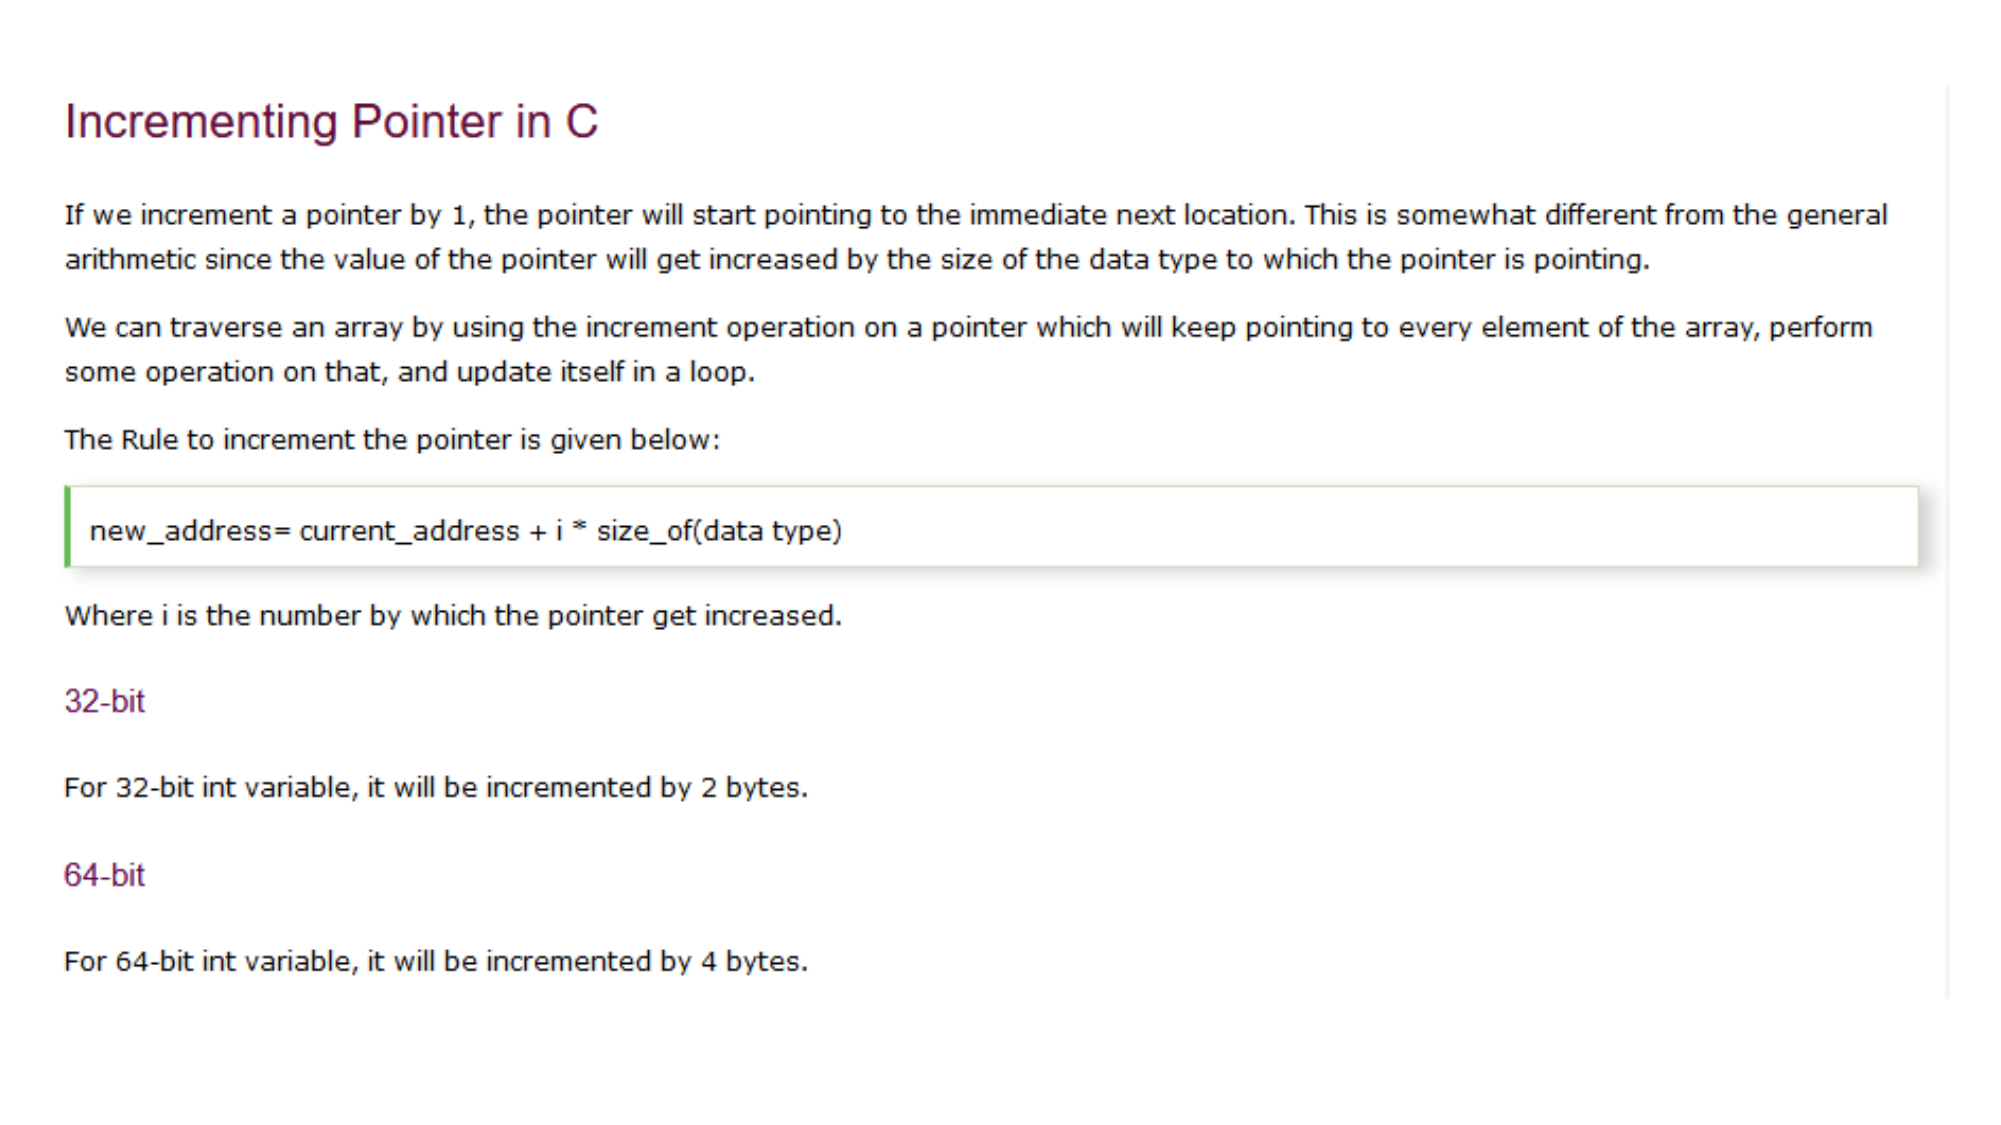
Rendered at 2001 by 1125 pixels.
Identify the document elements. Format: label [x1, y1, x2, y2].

picture [50, 85, 1950, 1000]
